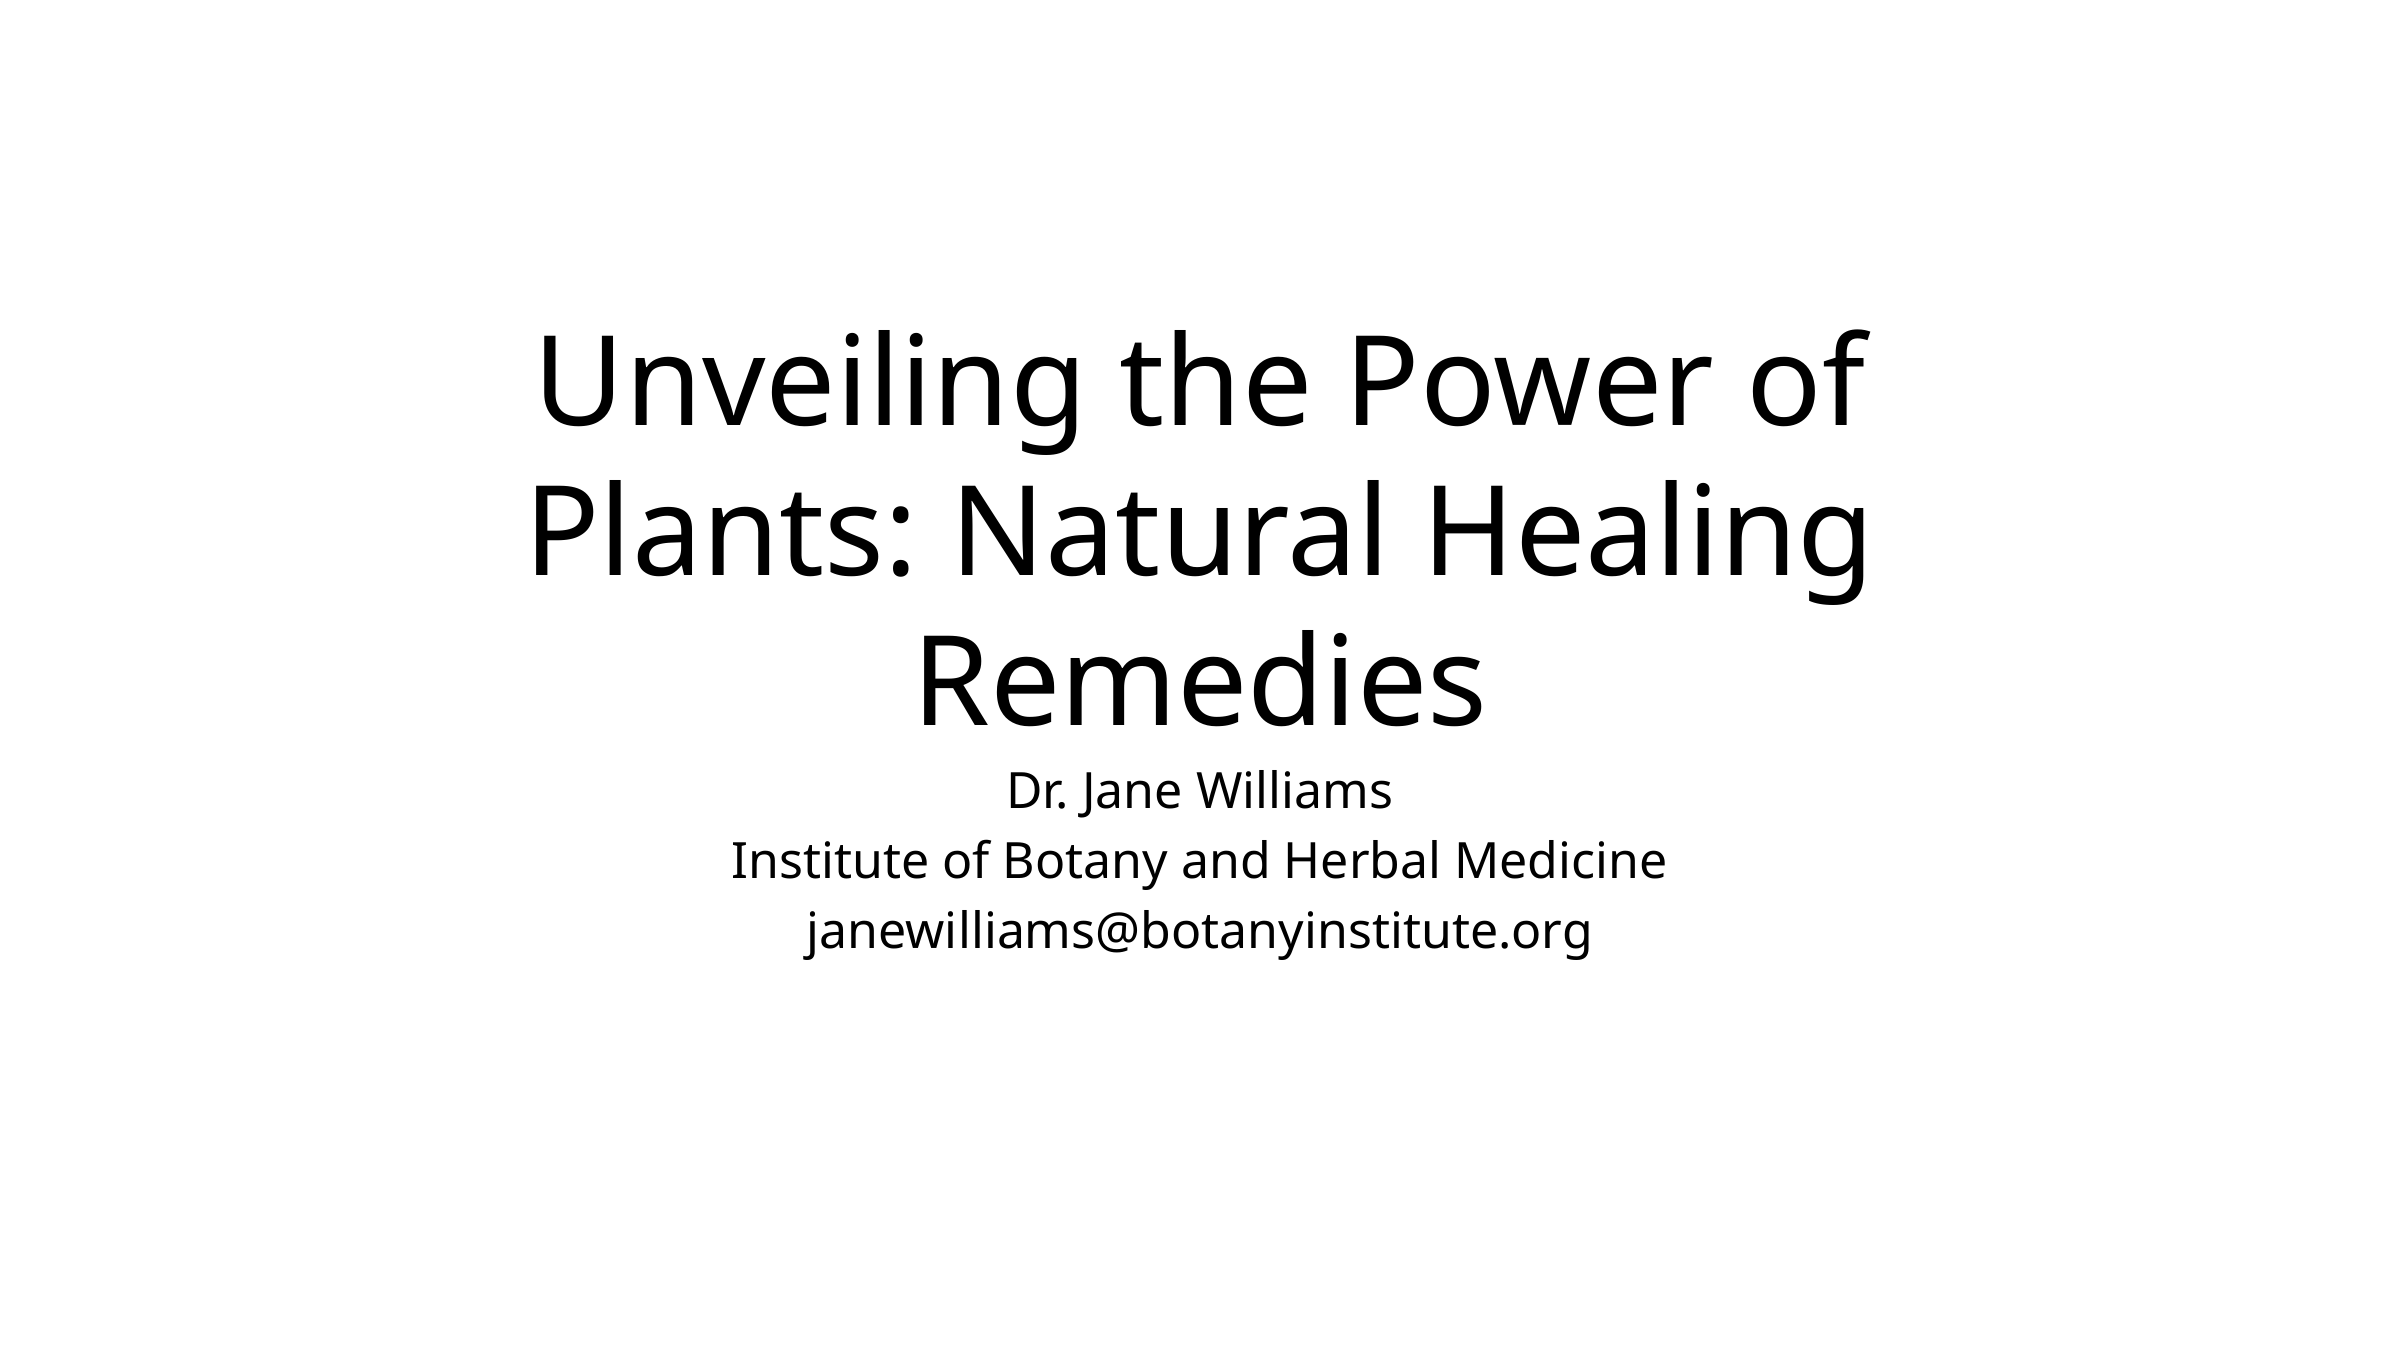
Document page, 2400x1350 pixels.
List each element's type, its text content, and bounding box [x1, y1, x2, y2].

title Unveiling the Power of Plants: Natural Healing Remedies [450, 329, 1950, 721]
subtitle Dr. Jane Williams Institute of Botany and Herbal Medicine janewilliams@botanyinstitute.org [450, 750, 1950, 1023]
